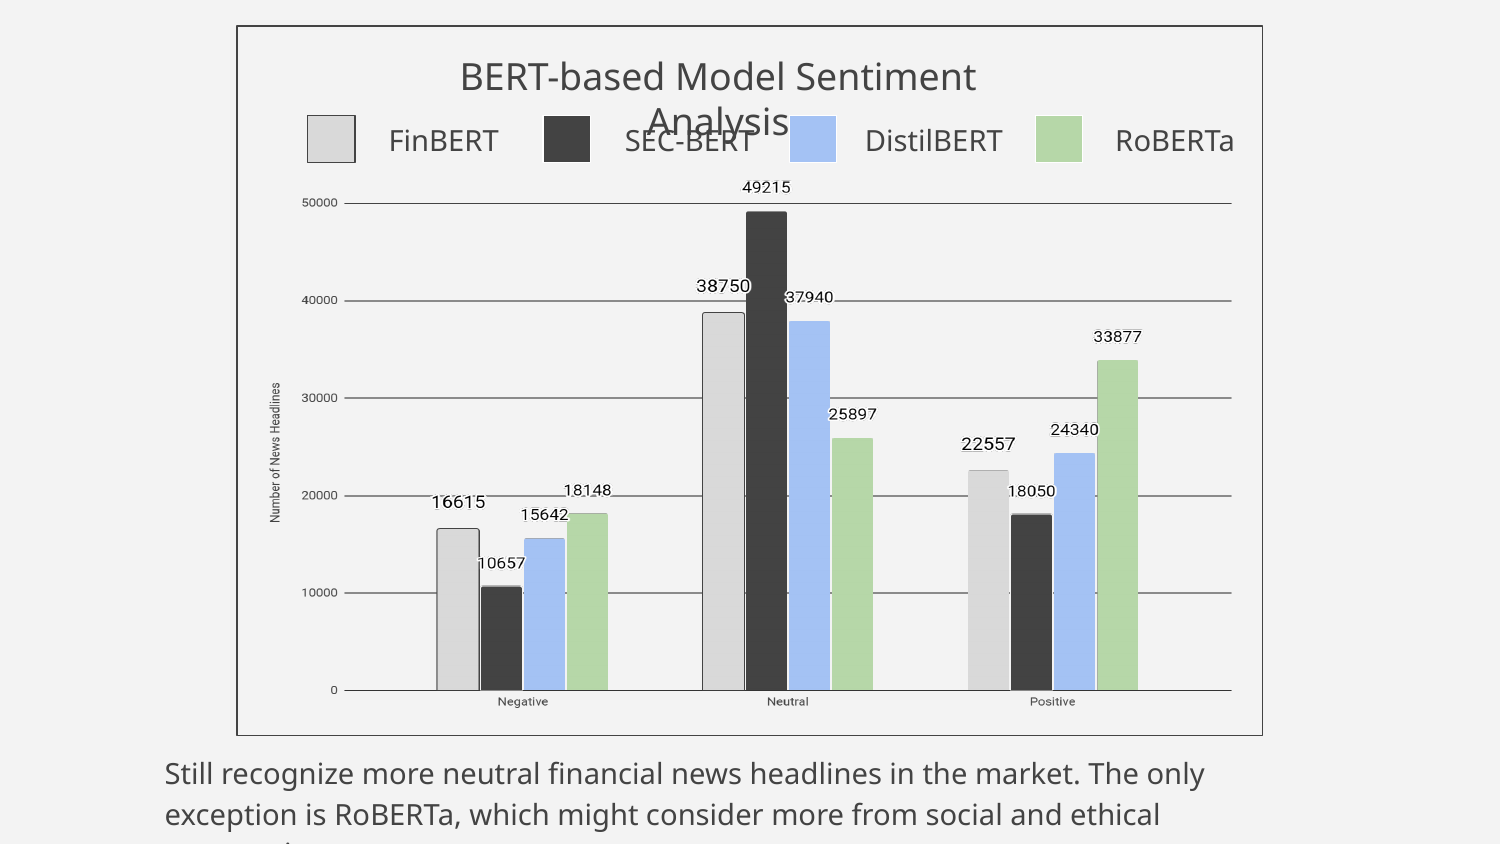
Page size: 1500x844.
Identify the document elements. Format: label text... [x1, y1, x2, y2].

text_box [789, 115, 837, 163]
text_box [237, 26, 1263, 168]
title DistilBERT [846, 115, 1022, 163]
title BERT-based Model Sentiment Analysis [386, 37, 1051, 110]
picture [236, 169, 1263, 736]
text_box [1035, 115, 1083, 163]
subtitle Still recognize more neutral financial news headlines in the market. The only exception is RoBERTa, which might consider more from social and ethical perspectives. [149, 735, 1351, 796]
title SEC-BERT [609, 115, 771, 163]
title FinBERT [363, 115, 525, 163]
text_box [543, 115, 591, 163]
text_box [307, 115, 355, 163]
title RoBERTa [1087, 115, 1263, 163]
